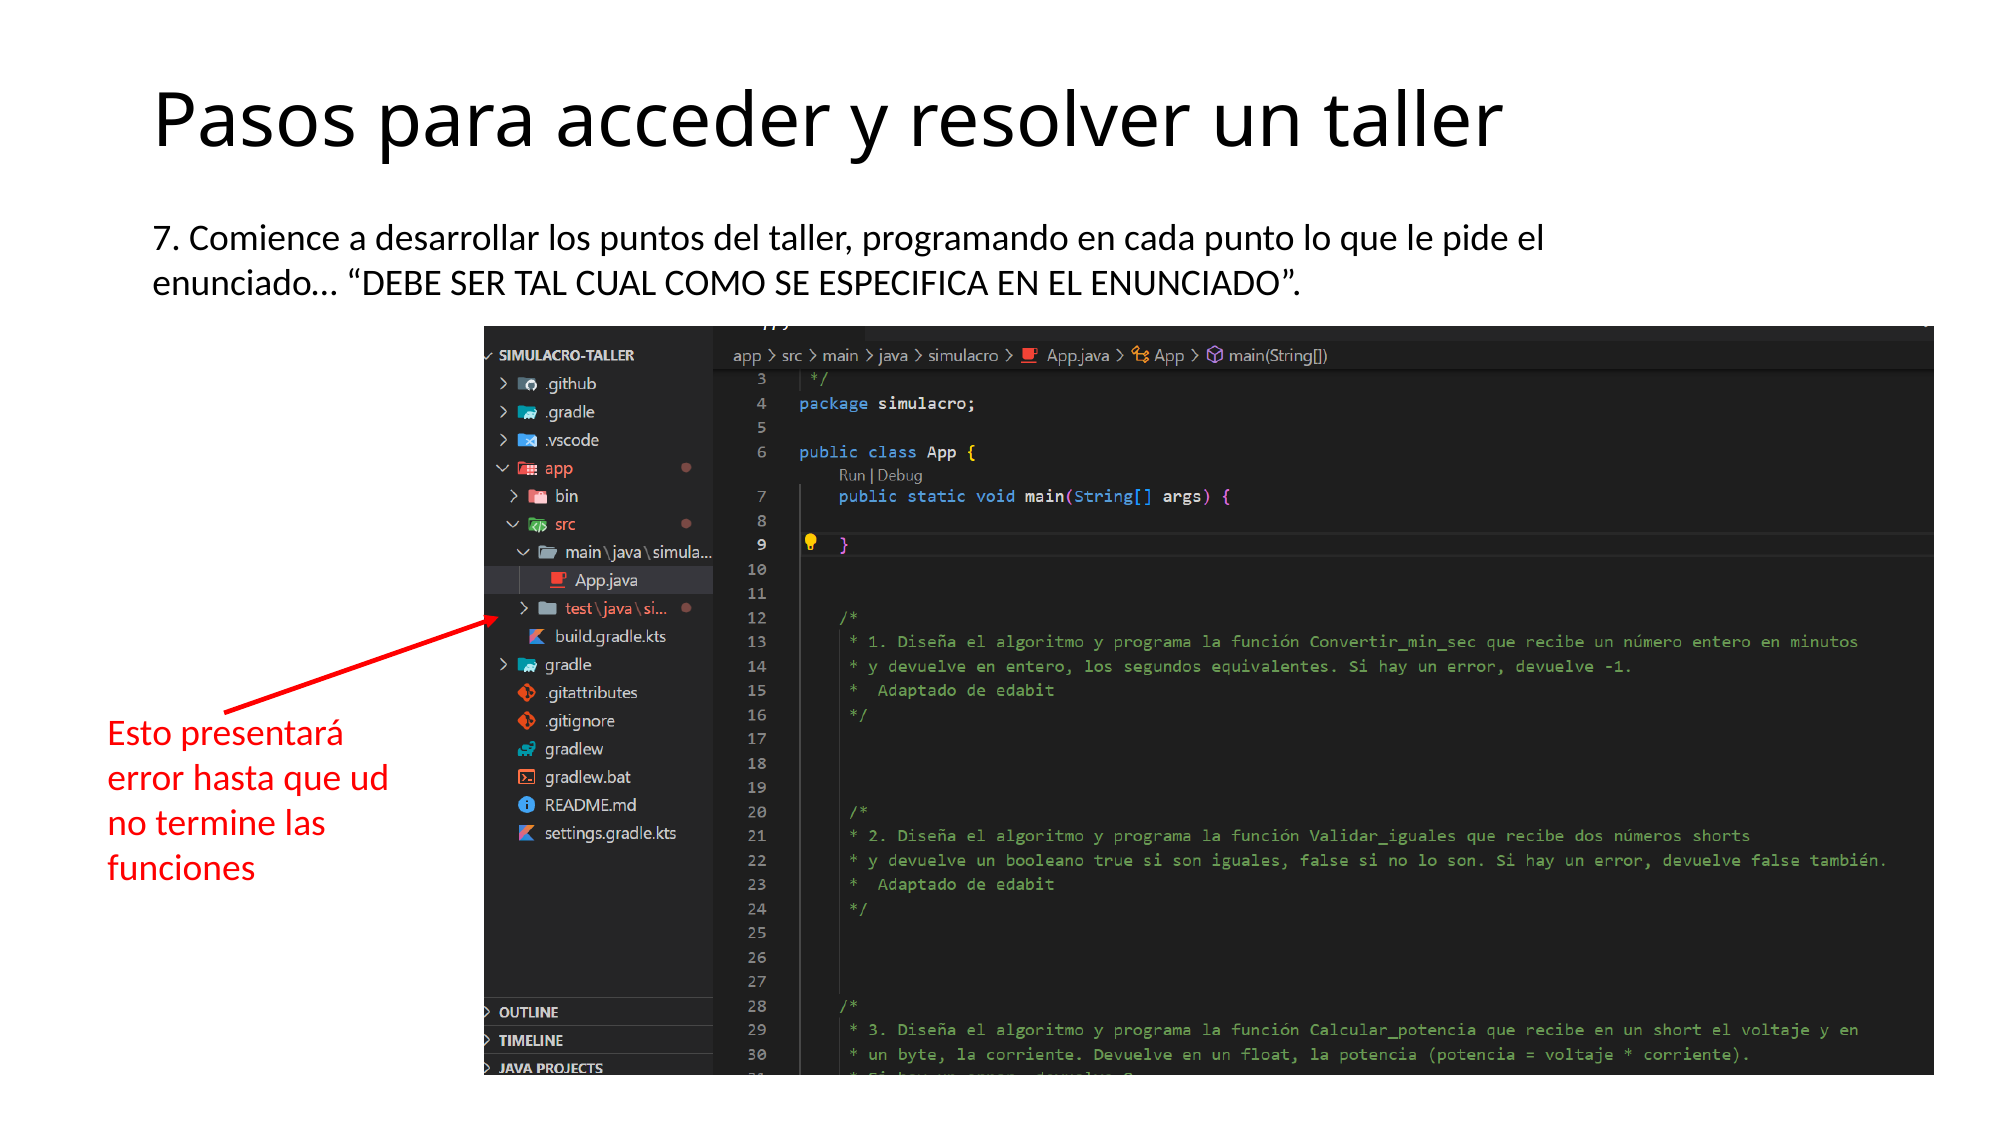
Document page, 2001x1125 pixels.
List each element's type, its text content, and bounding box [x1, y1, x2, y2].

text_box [224, 616, 499, 713]
text_box 7. Comience a desarrollar los puntos del taller, programando en cada punto lo que le pide el enunciado… “DEBE SER TAL CUAL COMO SE ESPECIFICA EN EL ENUNCIADO”. [137, 205, 1742, 311]
picture [484, 326, 1934, 1075]
title Pasos para acceder y resolver un taller [137, 59, 1863, 185]
text_box Esto presentará error hasta que ud no termine las funciones [92, 700, 423, 896]
